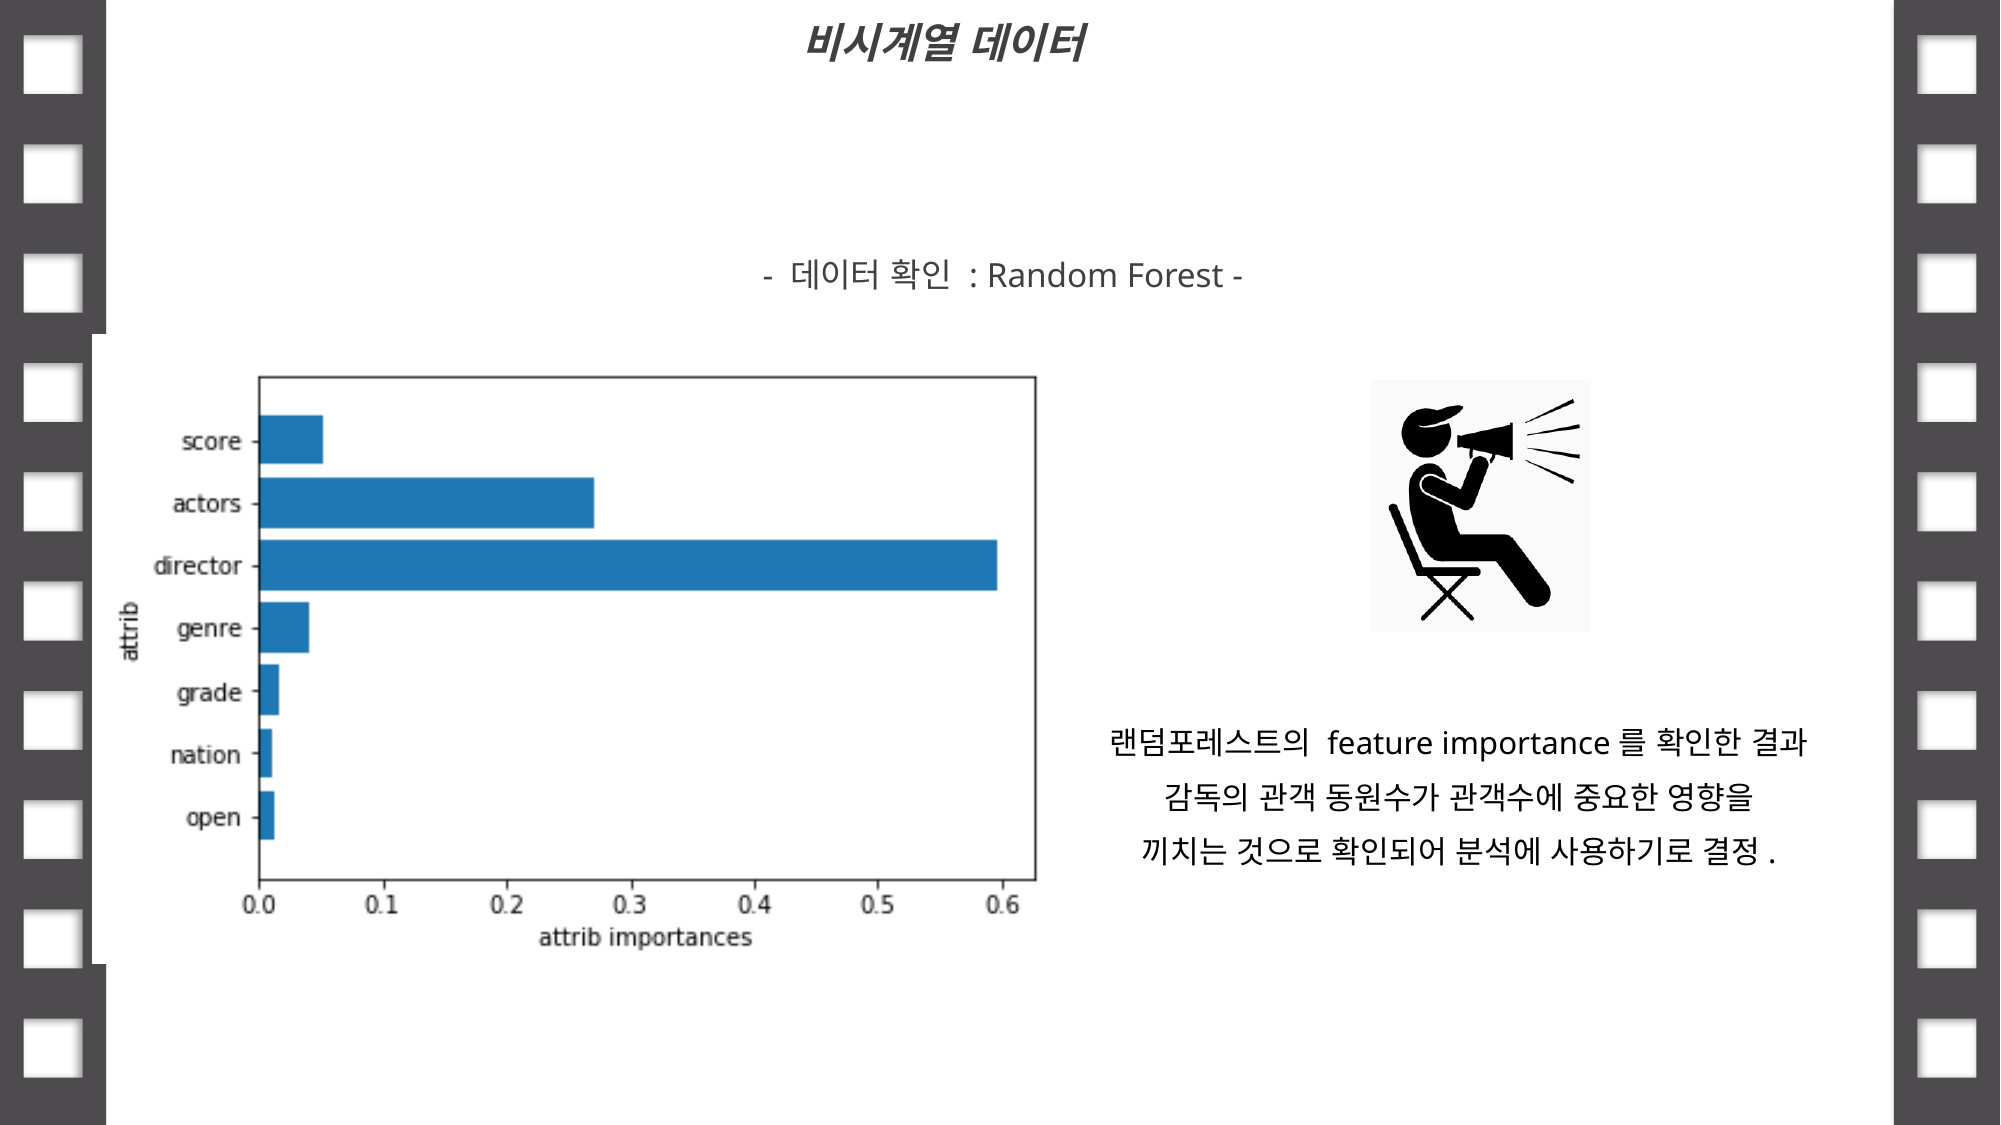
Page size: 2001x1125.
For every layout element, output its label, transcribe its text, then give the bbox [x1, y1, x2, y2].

picture [92, 334, 1079, 964]
text_box - 데이터 확인 : Random Forest - [717, 215, 1290, 322]
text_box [1893, 0, 2000, 1125]
text_box 비시계열 데이터 [125, 0, 1761, 86]
picture [1371, 380, 1591, 632]
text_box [0, 0, 107, 1125]
text_box 랜덤포레스트의 feature importance를 확인한 결과 감독의 관객 동원수가 관객수에 중요한 영향을 끼치는 것으로 확인되어 분석에 사용하기로 결정. [1079, 720, 1880, 897]
